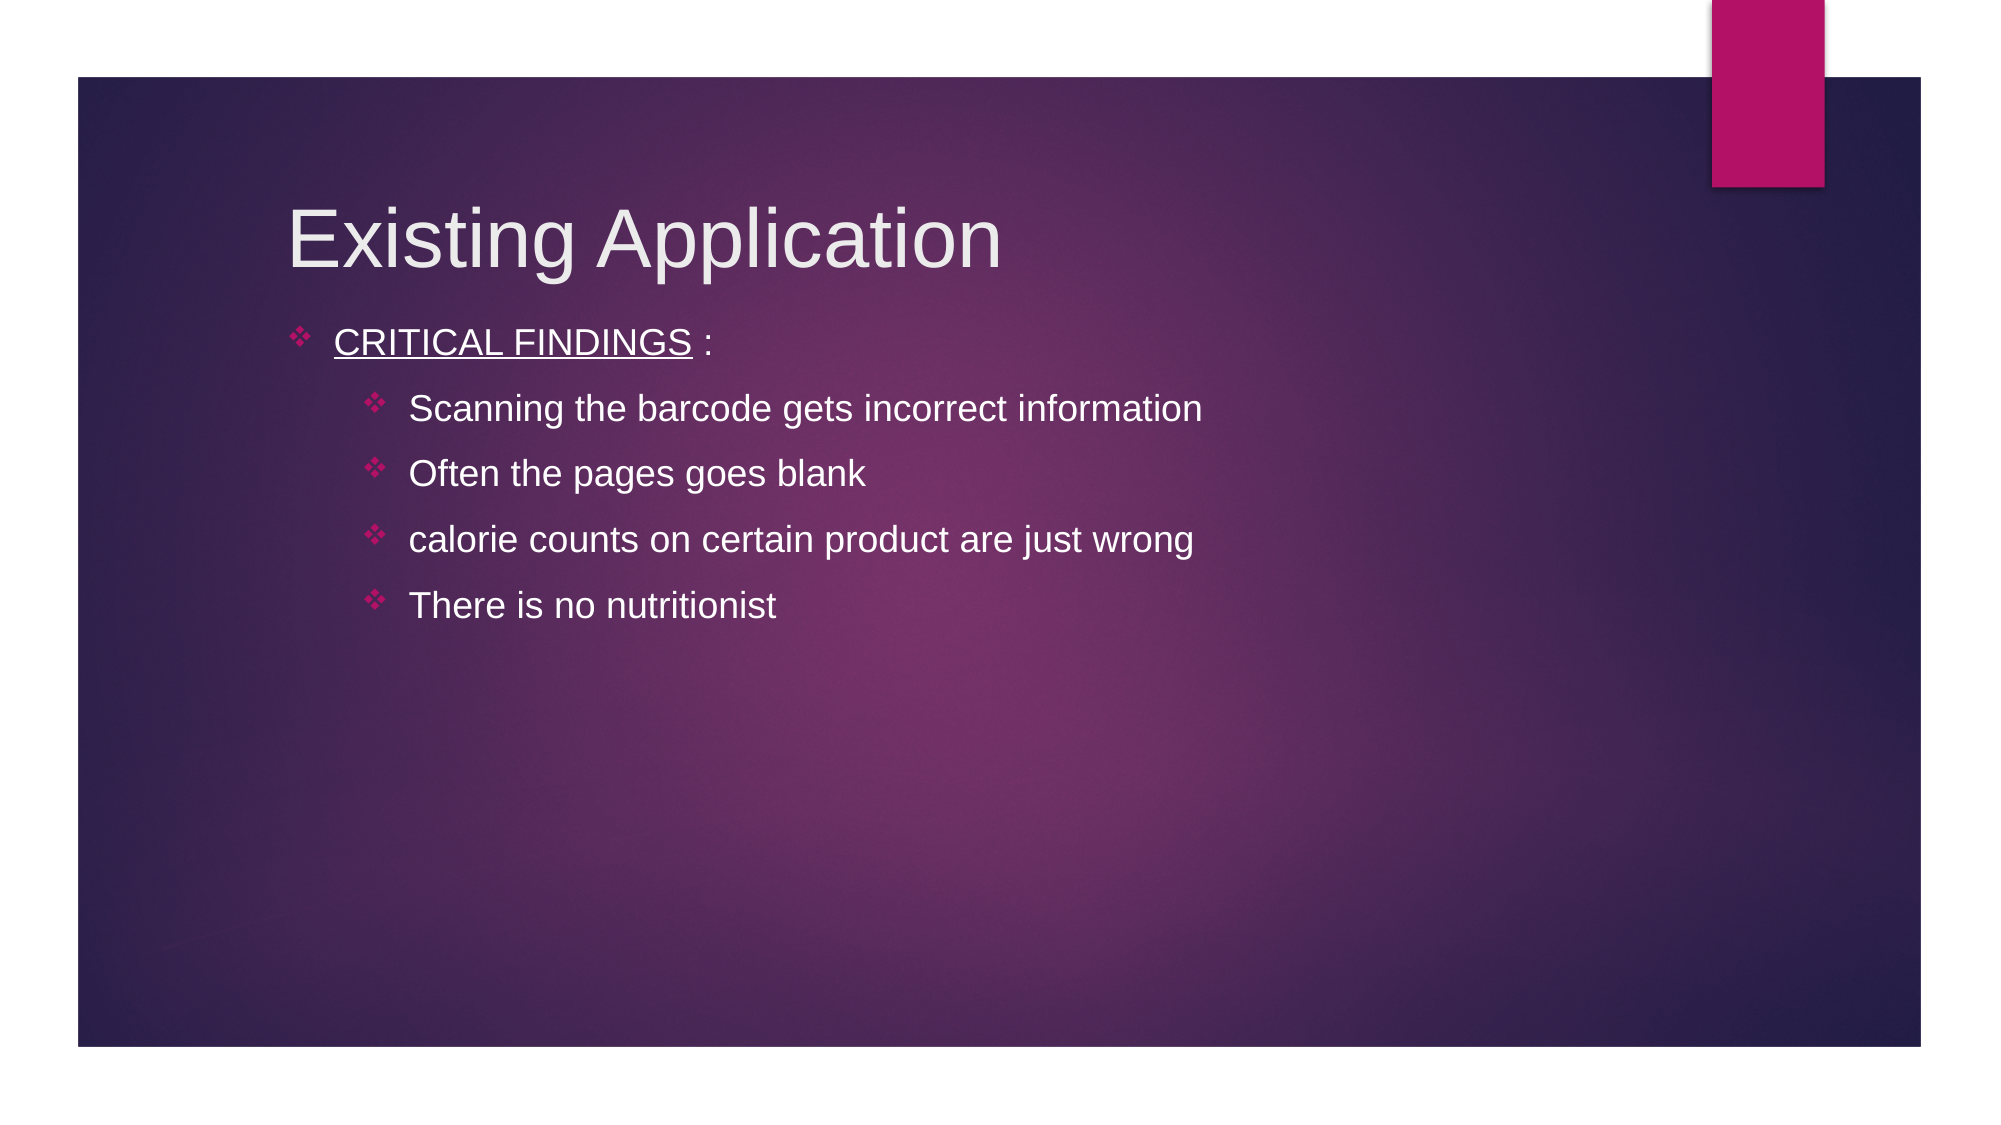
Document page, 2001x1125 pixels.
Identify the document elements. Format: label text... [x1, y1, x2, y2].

subtitle Critical findings : Scanning the barcode gets incorrect information Often the pages goes blank calorie counts on certain product are just wrong There is no nutritionist [271, 310, 1720, 1028]
title Existing Application [271, 145, 1720, 292]
